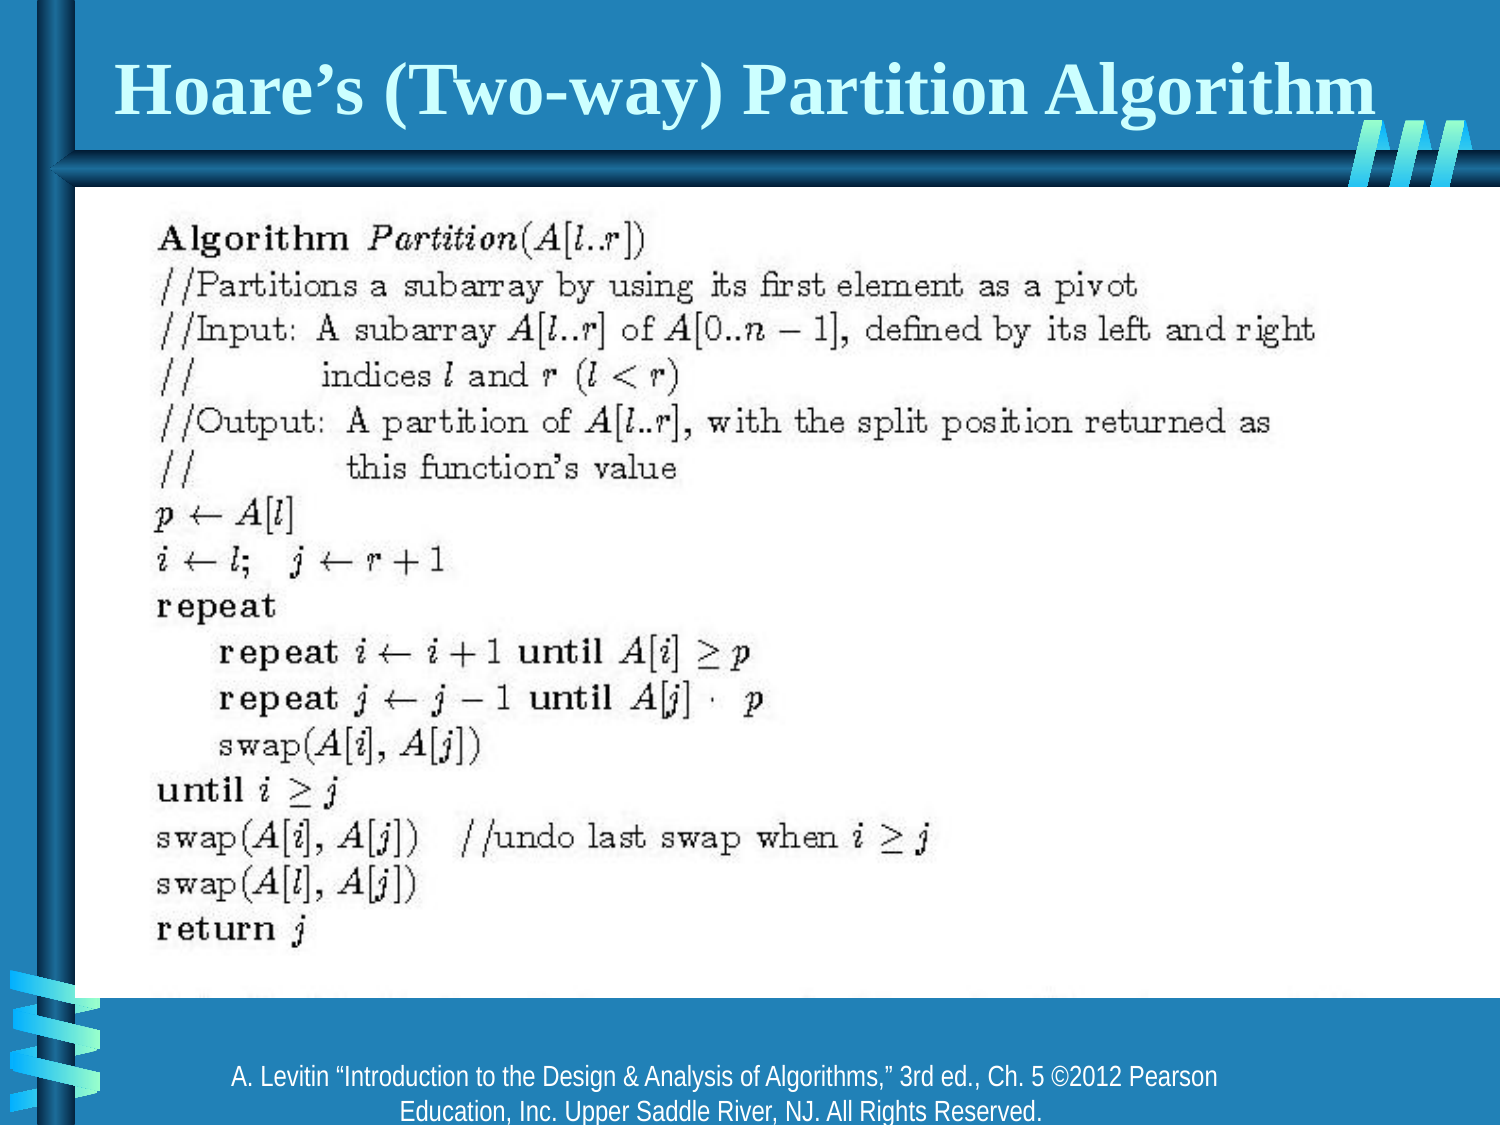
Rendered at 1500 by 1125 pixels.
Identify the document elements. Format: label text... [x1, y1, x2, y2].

title Hoare’s (Two-way) Partition Algorithm [99, 24, 1450, 138]
footer A. Levitin “Introduction to the Design & Analysis of Algorithms,” 3rd ed., Ch. 5 ©2012 Pearson Education, Inc. Upper Saddle River, NJ. All Rights Reserved. [200, 1050, 1250, 1100]
slide_number [1187, 1074, 1500, 1125]
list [74, 187, 1500, 998]
